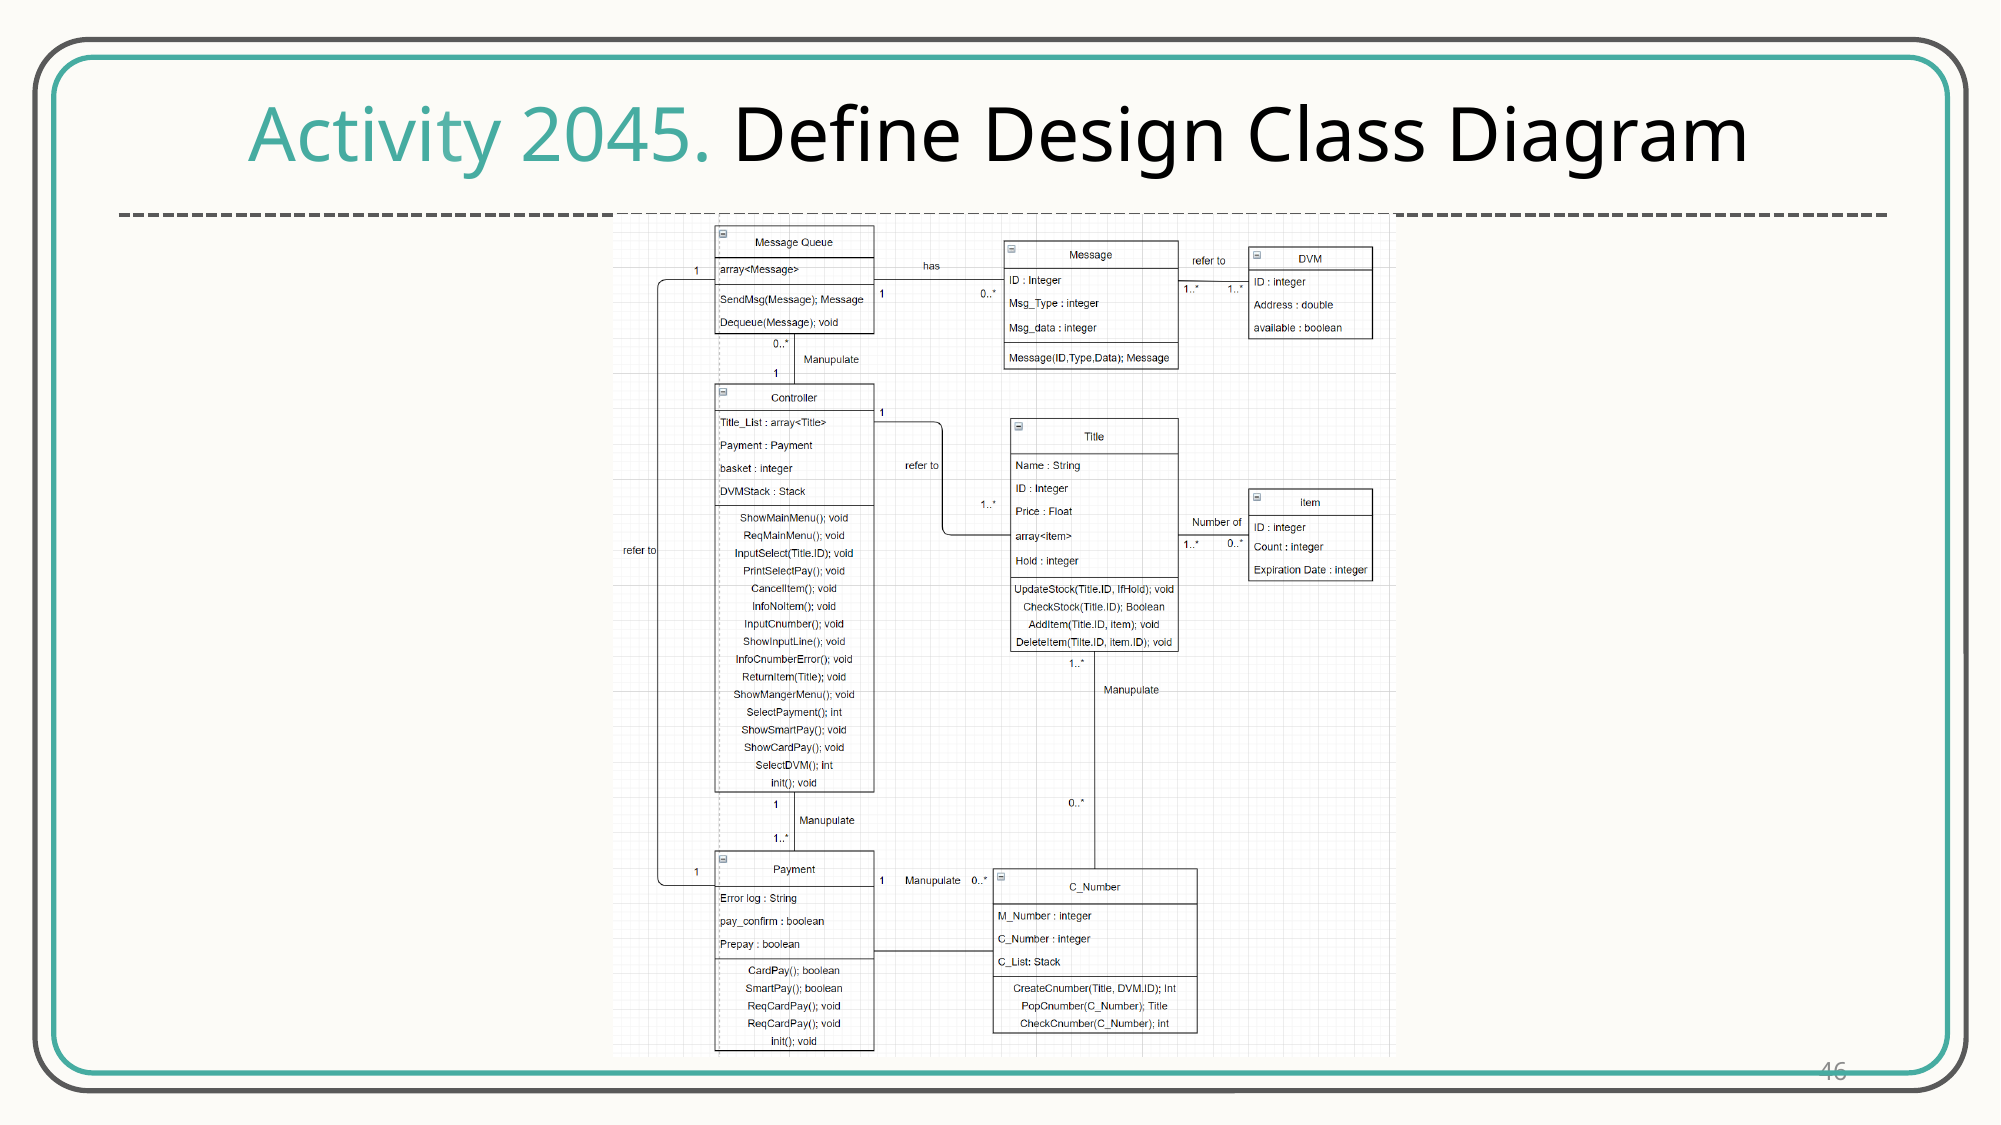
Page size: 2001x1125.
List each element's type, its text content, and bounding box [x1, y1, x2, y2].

slide_number 46 [1412, 1042, 1863, 1103]
text_box Activity 2045. Define Design Class Diagram [233, 79, 1767, 185]
text_box [33, 38, 1968, 1092]
picture [613, 214, 1396, 1057]
